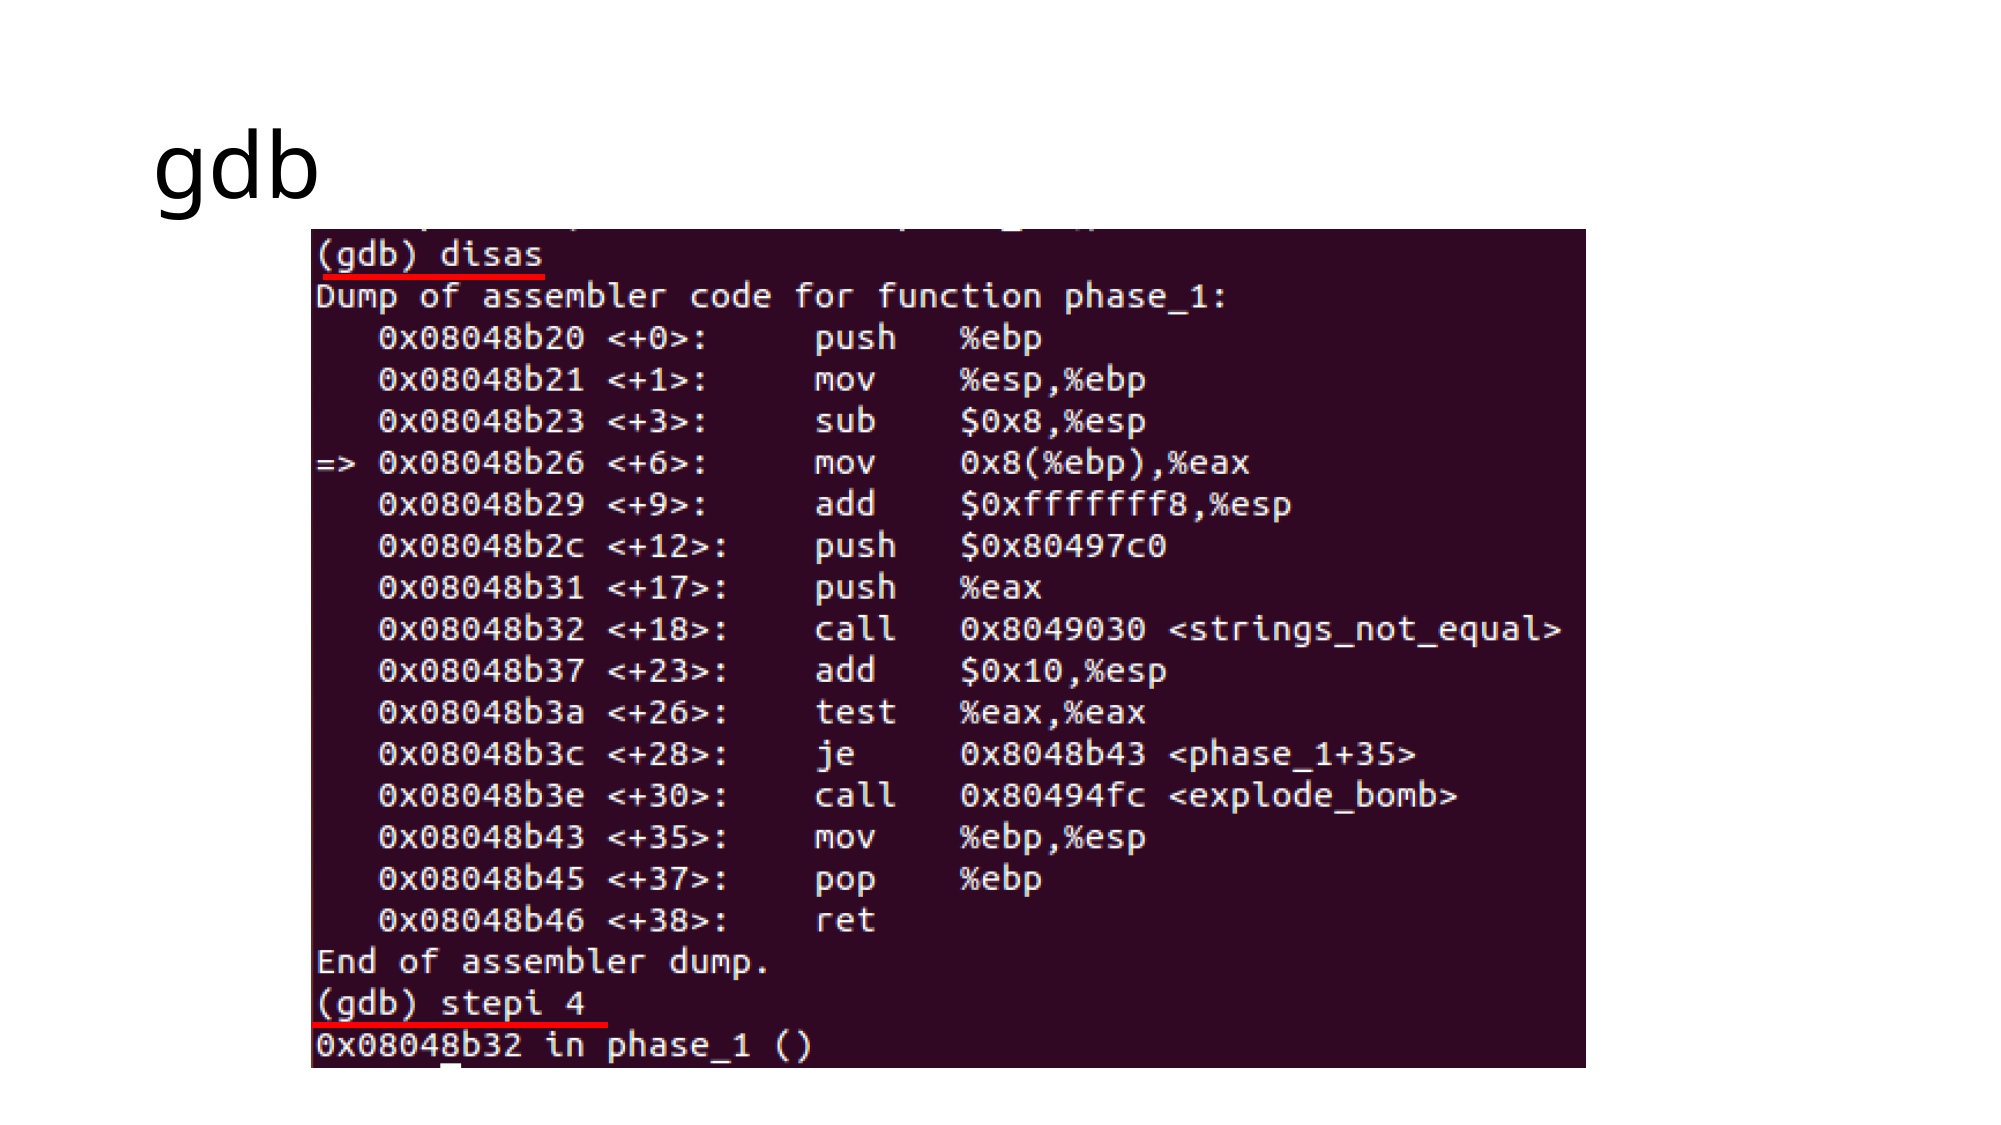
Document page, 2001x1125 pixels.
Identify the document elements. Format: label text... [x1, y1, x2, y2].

title gdb [137, 59, 1863, 278]
picture [311, 229, 1586, 1068]
